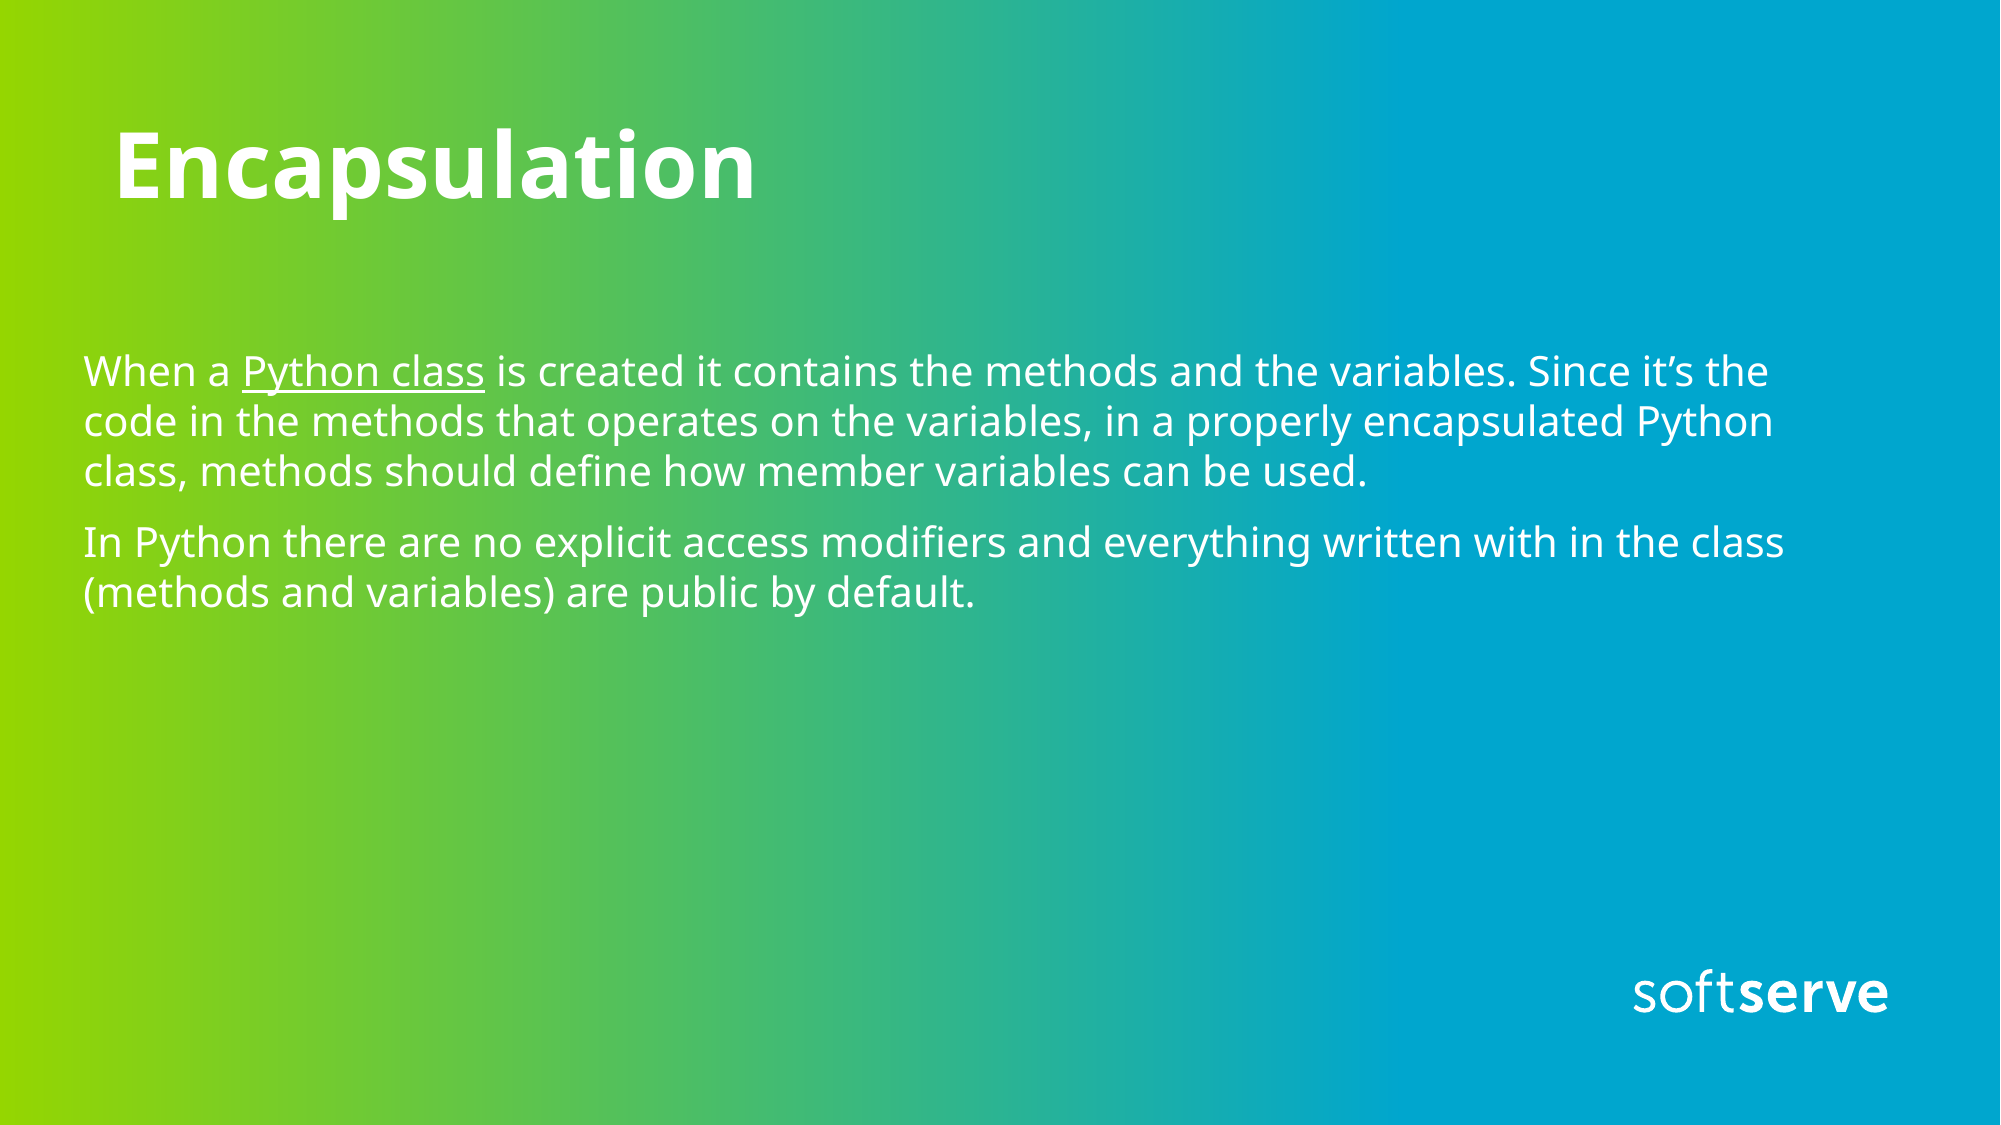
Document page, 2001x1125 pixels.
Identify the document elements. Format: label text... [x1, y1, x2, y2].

list When a Python class is created it contains the methods and the variables. Since it’s the code in the methods that operates on the variables, in a properly encapsulated Python class, methods should define how member variables can be used. In Python there are no explicit access modifiers and everything written with in the class (methods and variables) are public by default. [83, 337, 1888, 900]
title Encapsulation [112, 112, 1888, 225]
